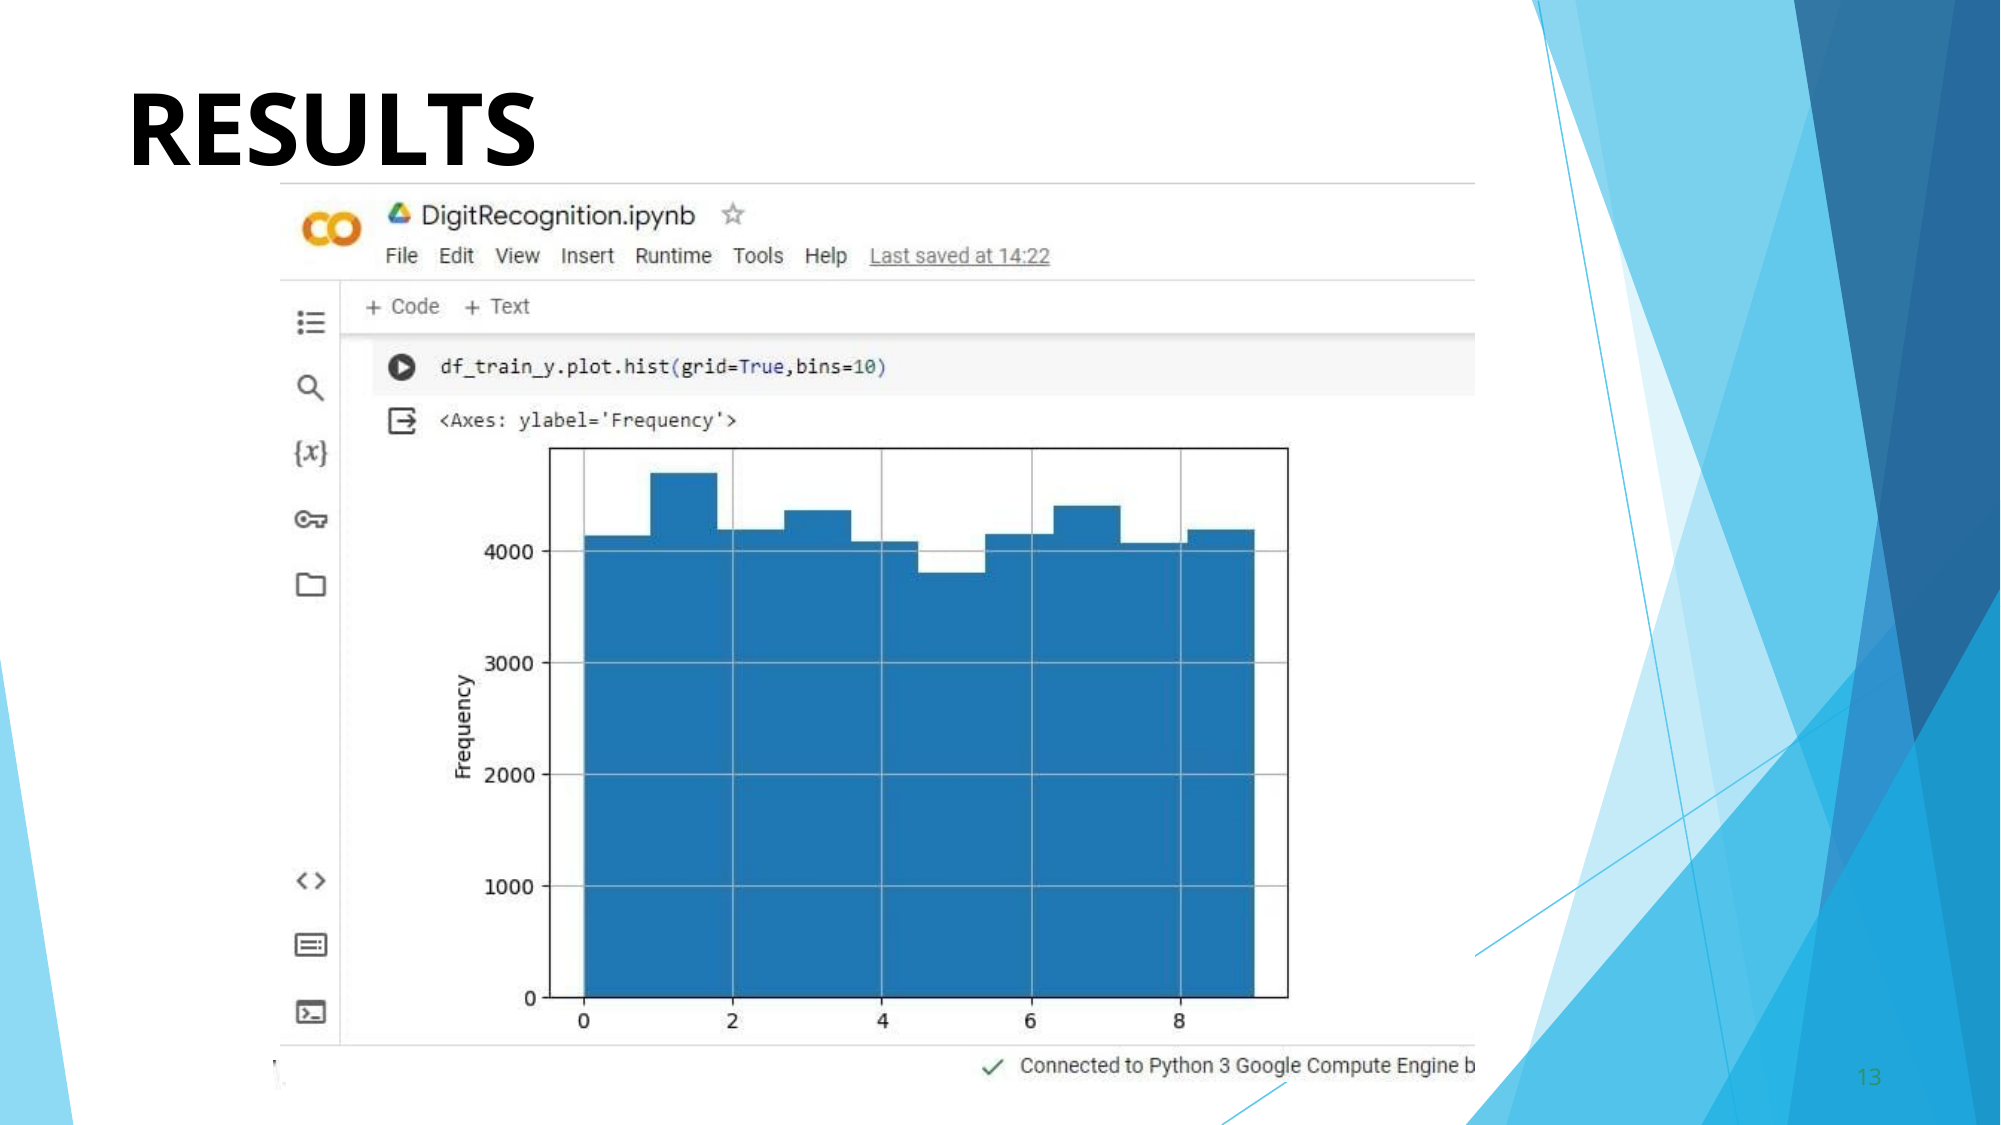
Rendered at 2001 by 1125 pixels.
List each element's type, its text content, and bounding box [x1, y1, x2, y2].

slide_number 13 [1849, 1061, 1890, 1125]
picture [273, 177, 1476, 1091]
title RESULTS [91, 63, 1694, 254]
